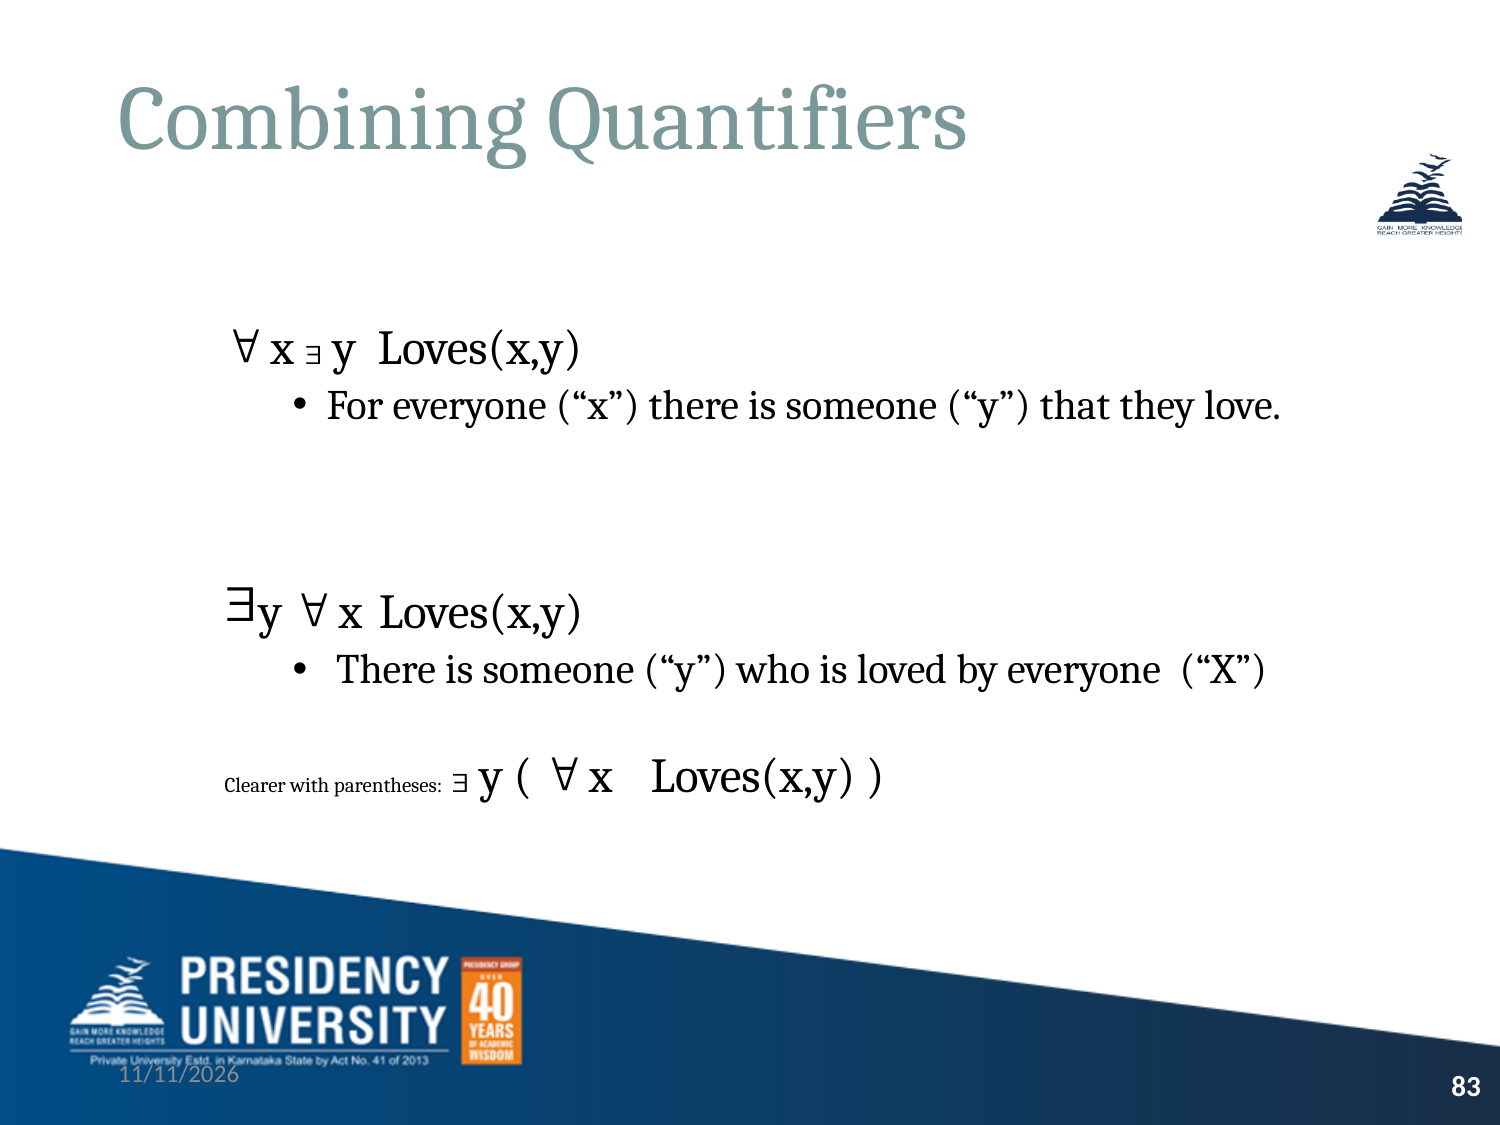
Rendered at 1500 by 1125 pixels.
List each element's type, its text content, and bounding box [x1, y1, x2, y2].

list  x  y Loves(x,y) For everyone (“x”) there is someone (“y”) that they love. y  x Loves(x,y) There is someone (“y”) who is loved by everyone (“X”) Clearer with parentheses:  y (  x Loves(x,y) ) [209, 314, 1301, 877]
picture [1377, 153, 1462, 235]
picture [0, 845, 1500, 1125]
slide_number 83 [1158, 1054, 1496, 1115]
title Combining Quantifiers [103, 51, 1397, 188]
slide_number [103, 1042, 441, 1103]
